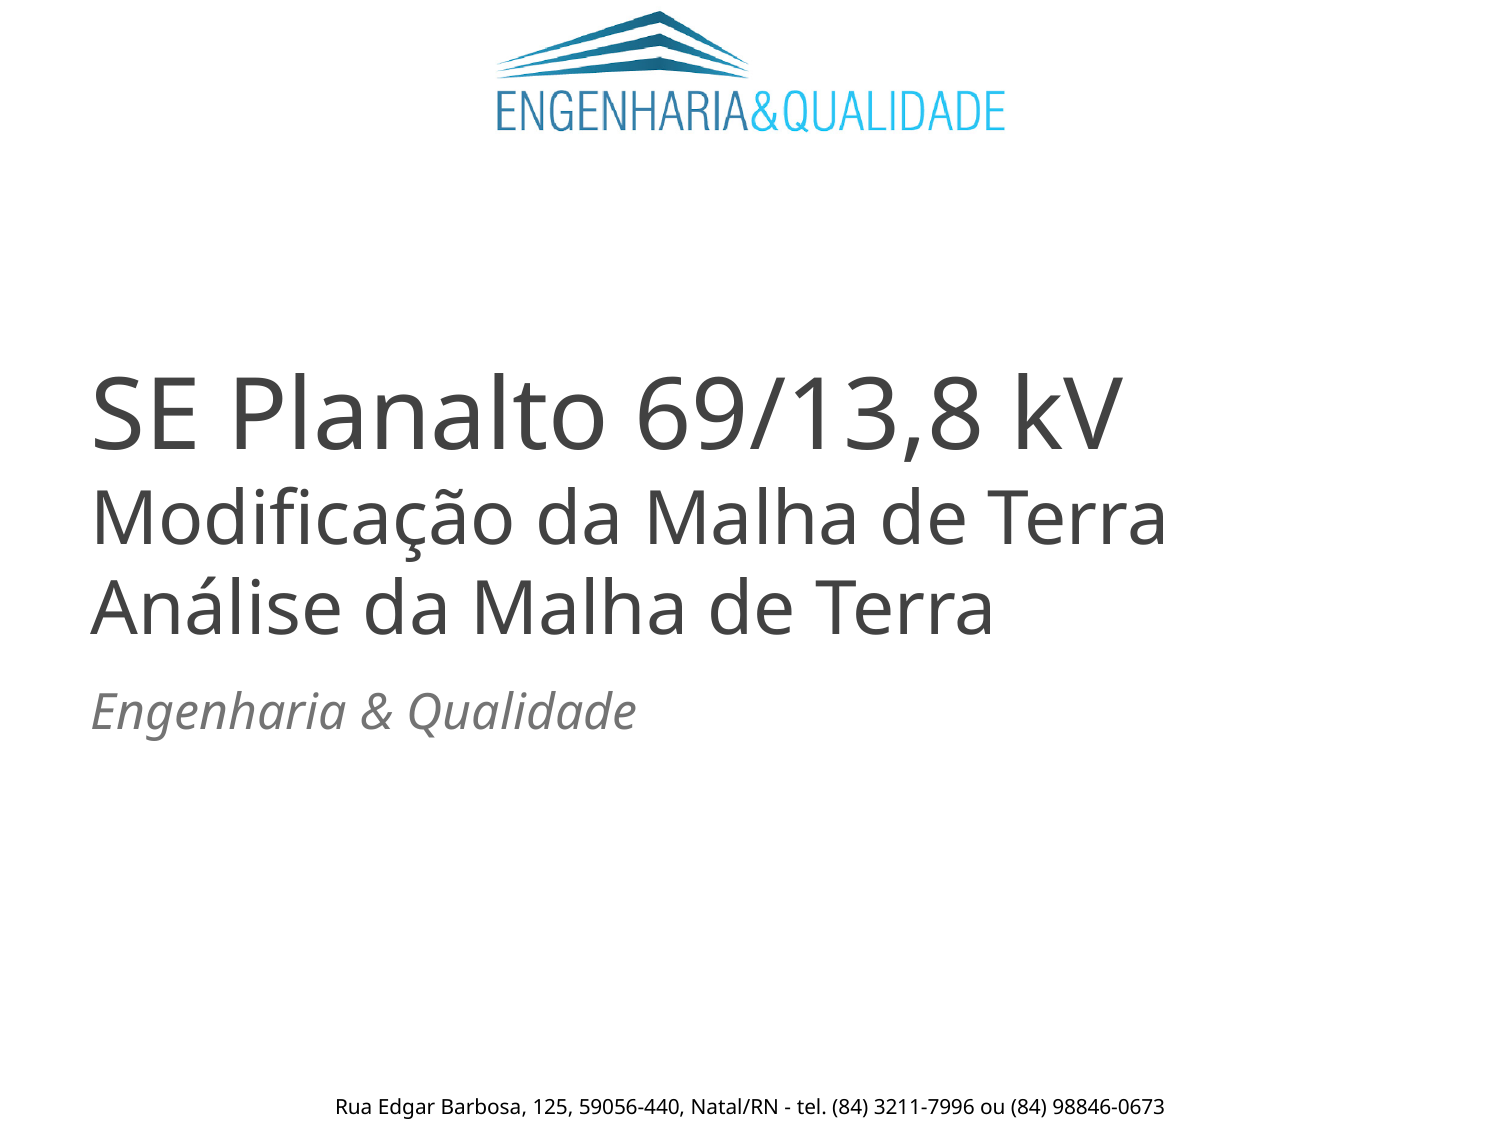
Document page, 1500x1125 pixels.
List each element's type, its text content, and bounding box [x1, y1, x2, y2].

subtitle Engenharia & Qualidade [75, 664, 1425, 760]
text_box Rua Edgar Barbosa, 125, 59056-440, Natal/RN - tel. (84) 3211-7996 ou (84) 98846-0673 [0, 1078, 1500, 1125]
title SE Planalto 69/13,8 kV Modificação da Malha de Terra Análise da Malha de Terra [75, 460, 1425, 664]
picture [0, 0, 1500, 146]
